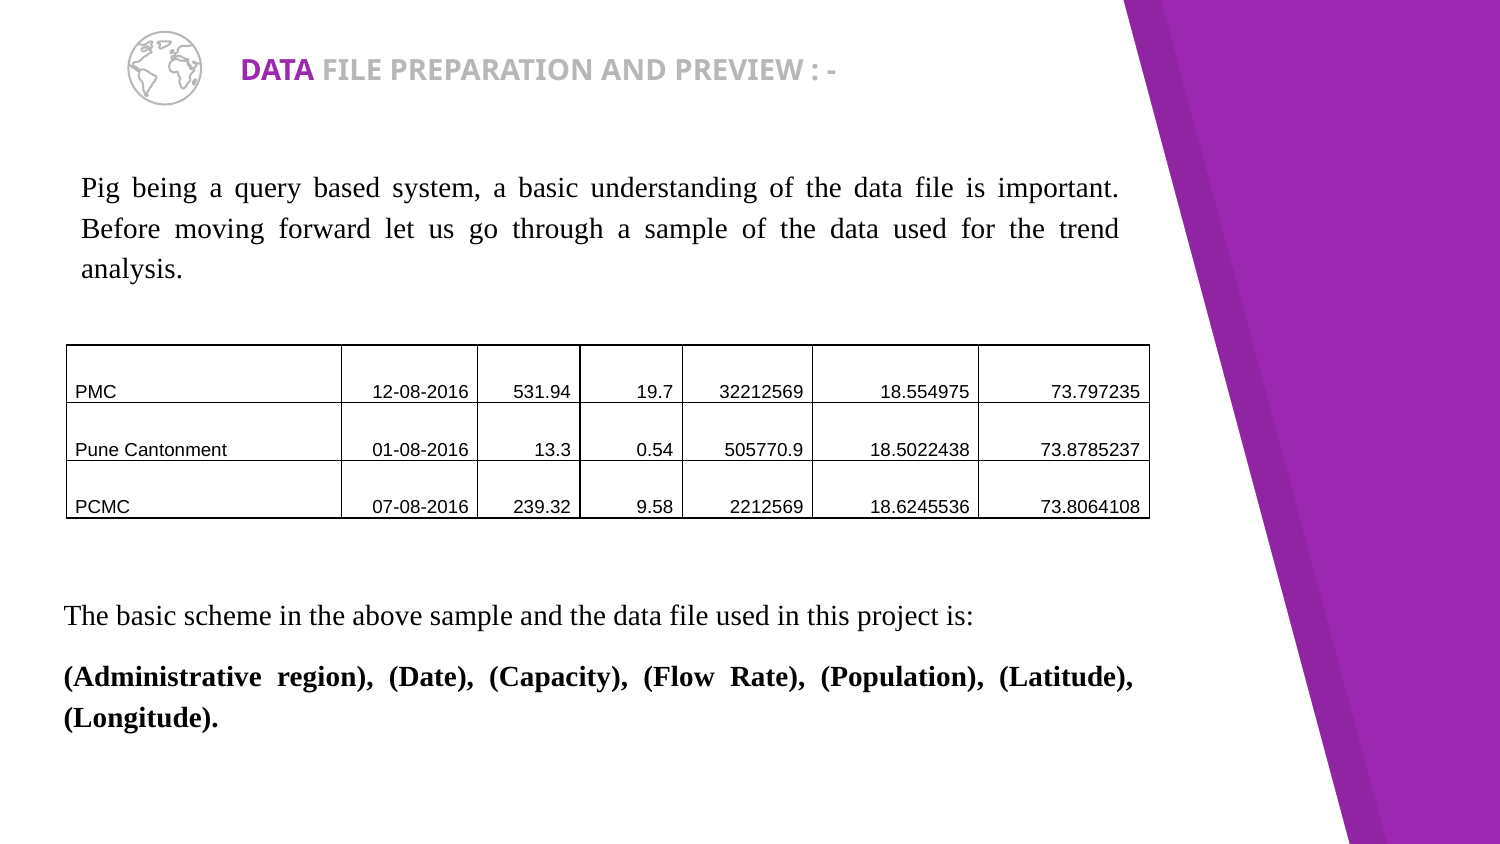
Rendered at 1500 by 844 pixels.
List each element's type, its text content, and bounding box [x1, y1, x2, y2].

table_header 19.7 [581, 346, 682, 402]
table_cell PCMC [67, 461, 341, 517]
table_cell 73.8064108 [979, 461, 1149, 517]
table_cell 505770.9 [683, 403, 812, 460]
table_cell 9.58 [581, 461, 682, 517]
text_box The basic scheme in the above sample and the data file used in this project is: (Administrative region), (Date), (Capacity), (Flow Rate), (Population), (Latitude), (Longitude). [48, 584, 1150, 741]
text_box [128, 31, 202, 105]
table_cell 239.32 [478, 461, 579, 517]
title DATA FILE PREPARATION AND PREVIEW : - [224, 34, 1013, 102]
table_cell 13.3 [478, 403, 579, 460]
table_header PMC [67, 346, 341, 402]
table_cell 2212569 [683, 461, 812, 517]
table_cell 01-08-2016 [342, 403, 477, 460]
table_cell 18.5022438 [813, 403, 978, 460]
table_header 18.554975 [813, 346, 978, 402]
text_box Pig being a query based system, a basic understanding of the data file is important. Before moving forward let us go through a sample of the data used for the trend analysis. [66, 156, 1136, 292]
table_cell 73.8785237 [979, 403, 1149, 460]
table_header 73.797235 [979, 346, 1149, 402]
table_header 531.94 [478, 346, 579, 402]
table_header 32212569 [683, 346, 812, 402]
table_cell Pune Cantonment [67, 403, 341, 460]
table_header 12-08-2016 [342, 346, 477, 402]
table_cell 07-08-2016 [342, 461, 477, 517]
table_cell 18.6245536 [813, 461, 978, 517]
table_cell 0.54 [581, 403, 682, 460]
